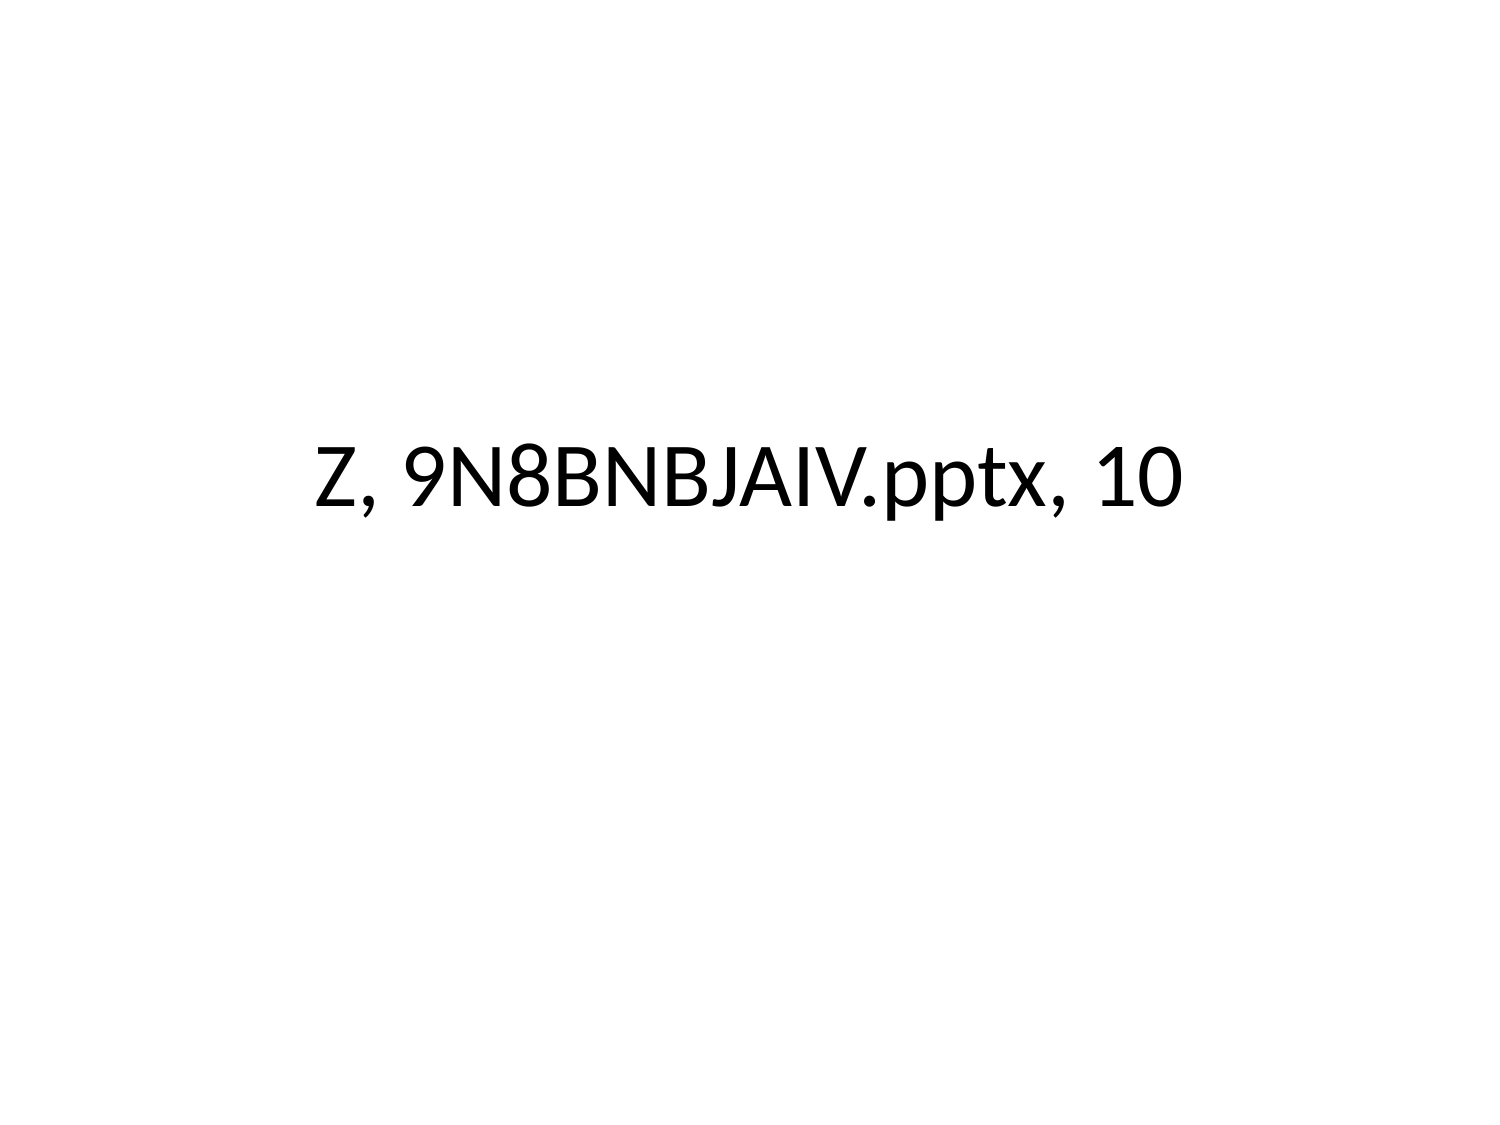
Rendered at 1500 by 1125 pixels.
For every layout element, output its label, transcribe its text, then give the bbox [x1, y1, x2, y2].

title Z, 9N8BNBJAIV.pptx, 10 [112, 349, 1388, 591]
